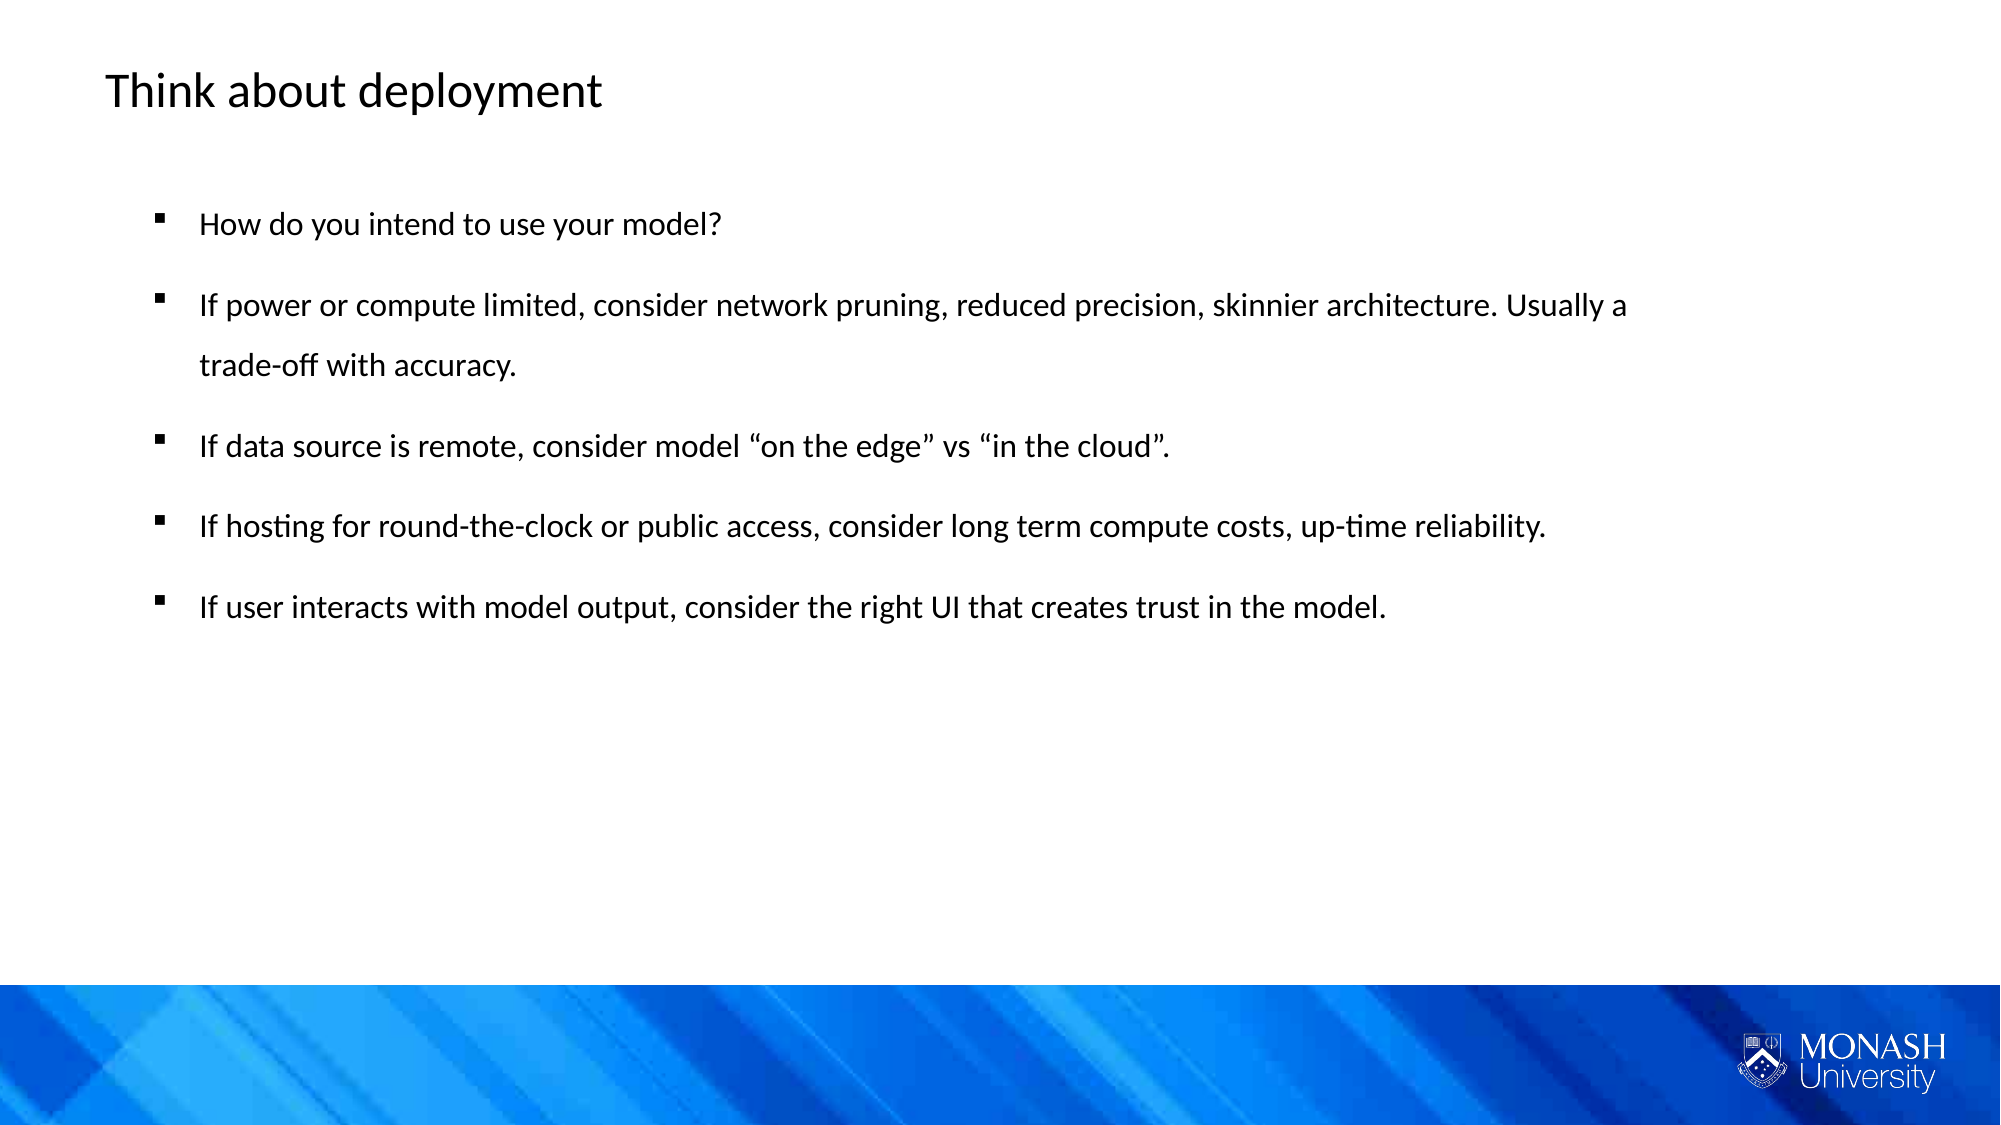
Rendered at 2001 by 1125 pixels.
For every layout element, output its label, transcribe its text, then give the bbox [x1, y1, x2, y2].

text_box How do you intend to use your model? If power or compute limited, consider network pruning, reduced precision, skinnier architecture. Usually a trade-off with accuracy. If data source is remote, consider model “on the edge” vs “in the cloud”. If hosting for round-the-clock or public access, consider long term compute costs, up-time reliability. If user interacts with model output, consider the right UI that creates trust in the model. [137, 174, 1730, 794]
picture [0, 985, 2000, 1125]
text_box Think about deployment [89, 49, 619, 125]
